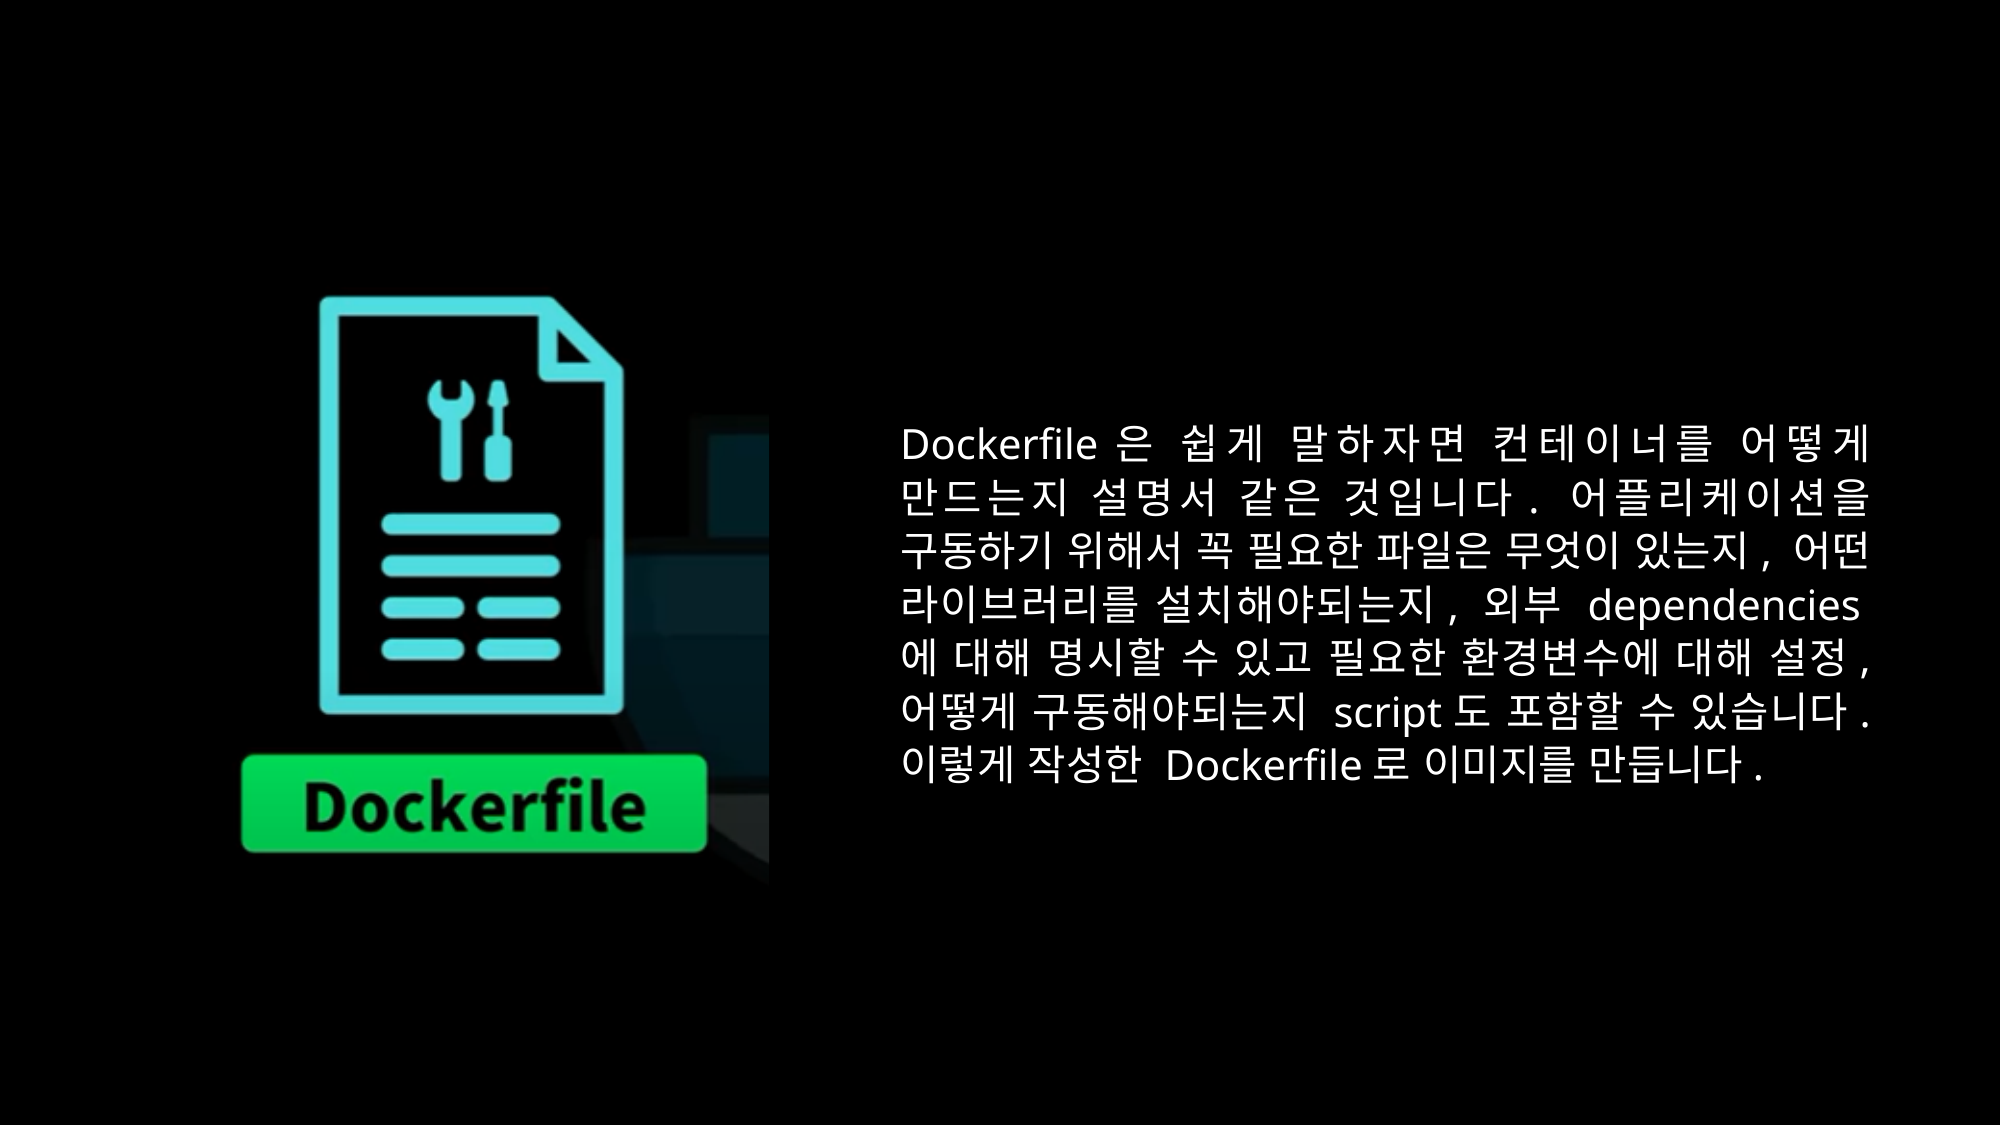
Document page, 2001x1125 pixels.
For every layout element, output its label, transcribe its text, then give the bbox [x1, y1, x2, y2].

picture [227, 236, 770, 917]
text_box Dockerfile은 쉽게 말하자면 컨테이너를 어떻게 만드는지 설명서 같은 것입니다. 어플리케이션을 구동하기 위해서 꼭 필요한 파일은 무엇이 있는지, 어떤 라이브러리를 설치해야되는지, 외부 dependencies에 대해 명시할 수 있고 필요한 환경변수에 대해 설정, 어떻게 구동해야되는지 script도 포함할 수 있습니다. 이렇게 작성한 Dockerfile로 이미지를 만듭니다. [885, 407, 1886, 797]
